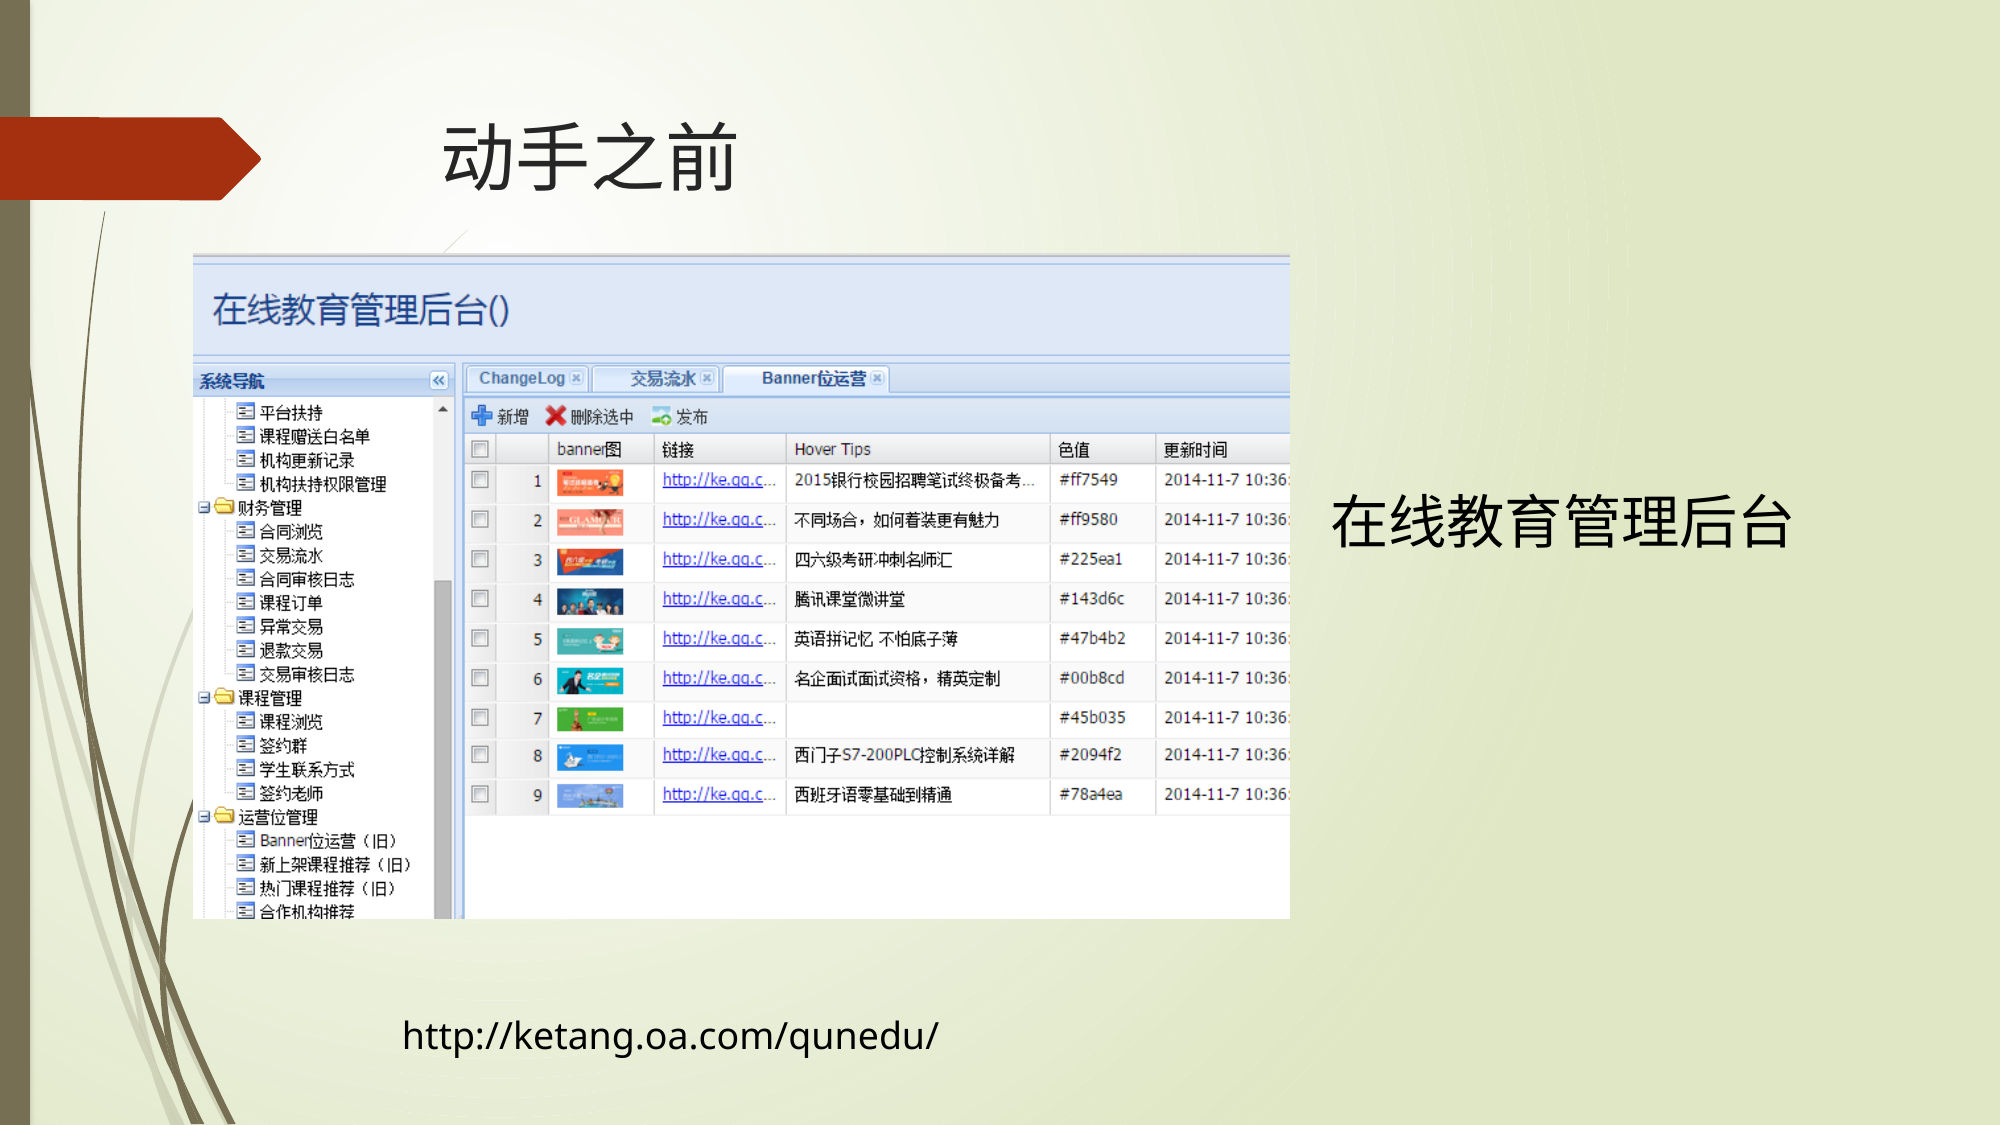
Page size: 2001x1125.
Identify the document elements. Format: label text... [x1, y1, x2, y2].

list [193, 253, 1291, 919]
title 动手之前 [425, 102, 1888, 313]
text_box http://ketang.oa.com/qunedu/ [387, 1004, 1230, 1064]
text_box 在线教育管理后台 [1315, 477, 2000, 563]
